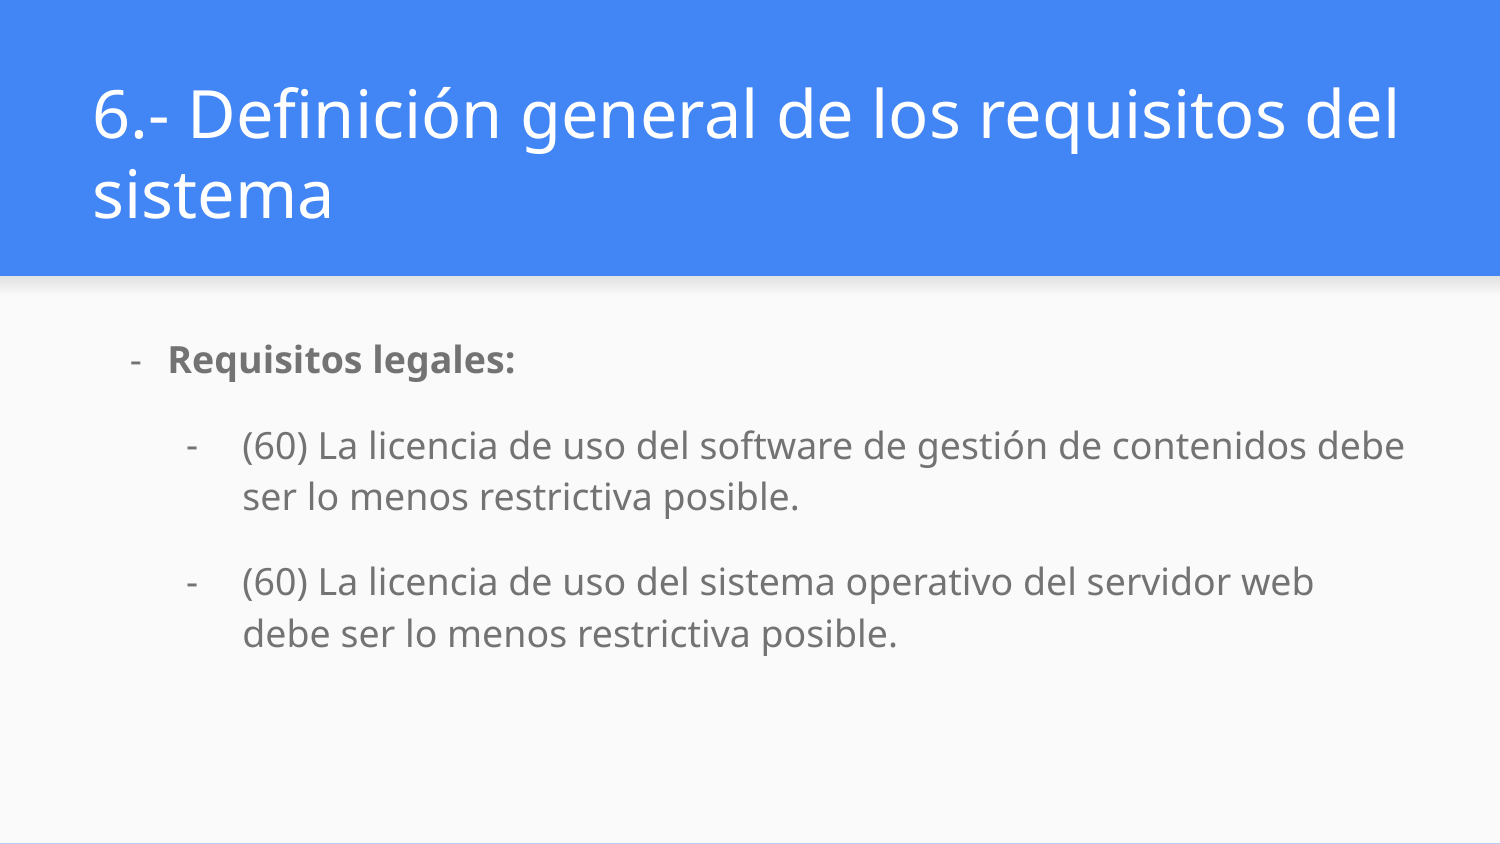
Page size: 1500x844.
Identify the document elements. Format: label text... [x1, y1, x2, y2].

title 6.- Definición general de los requisitos del sistema [77, 121, 1427, 248]
list Requisitos legales: (60) La licencia de uso del software de gestión de contenidos debe ser lo menos restrictiva posible. (60) La licencia de uso del sistema operativo del servidor web debe ser lo menos restrictiva posible. [77, 314, 1427, 760]
